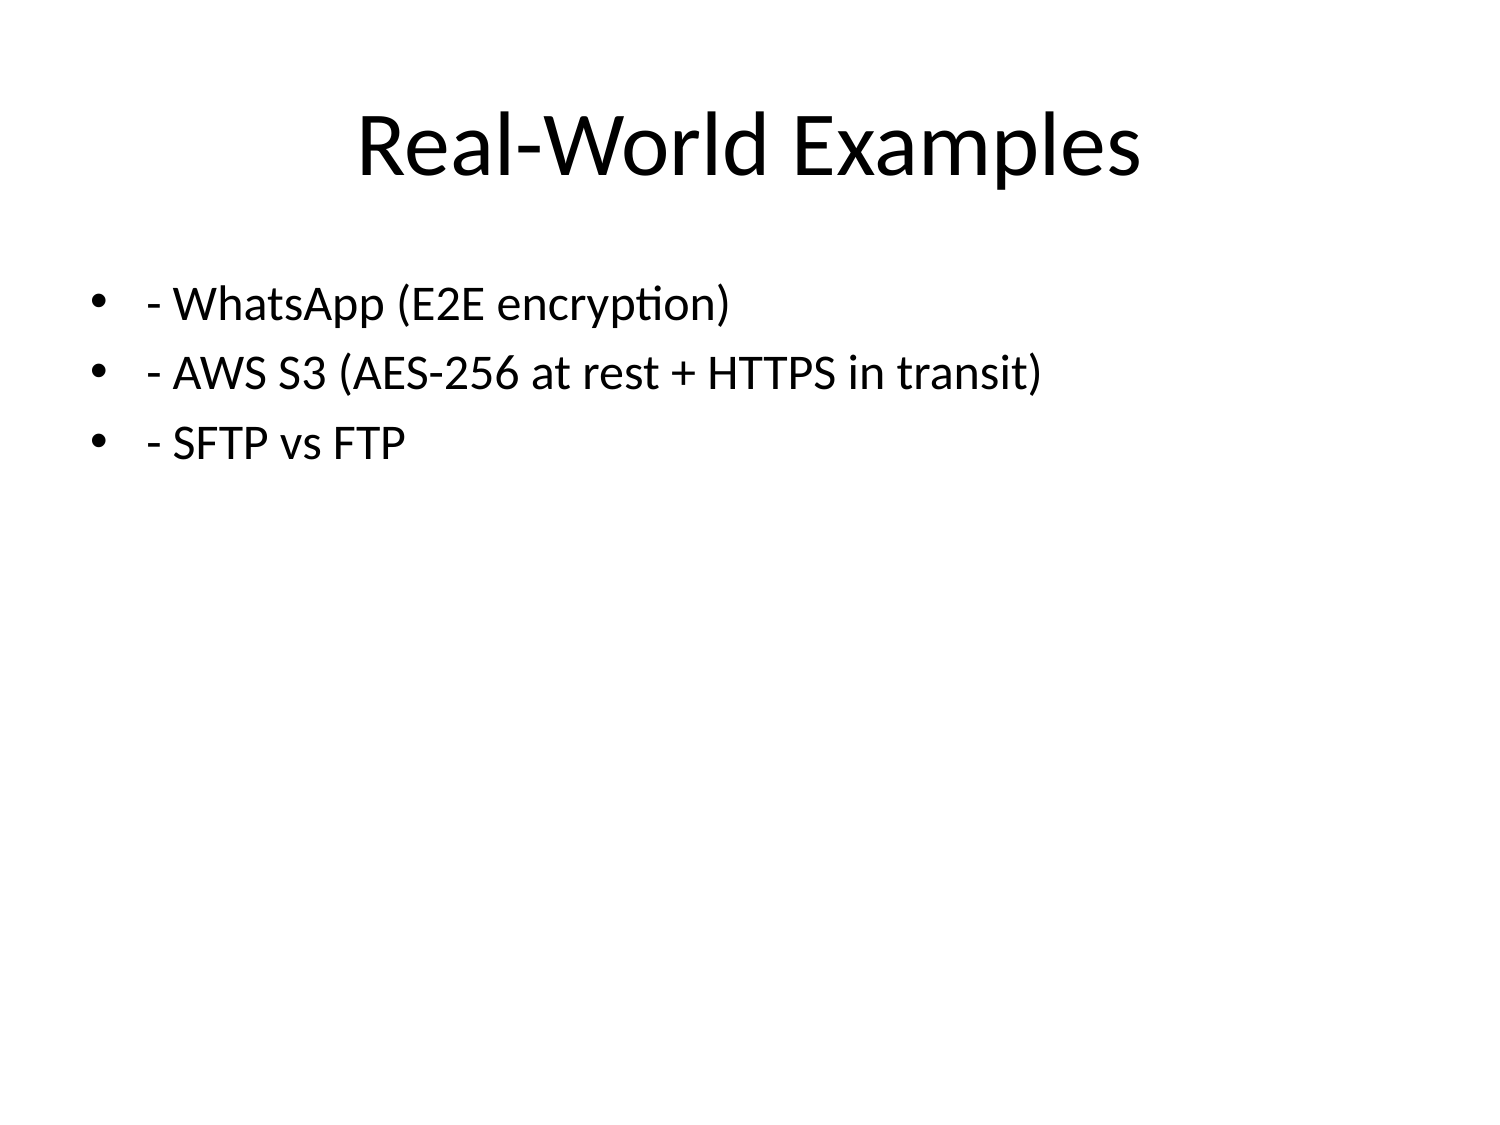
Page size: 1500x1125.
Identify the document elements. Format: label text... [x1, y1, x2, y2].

title Real-World Examples [75, 45, 1425, 233]
list - WhatsApp (E2E encryption) - AWS S3 (AES-256 at rest + HTTPS in transit) - SFTP vs FTP [75, 262, 1425, 1005]
